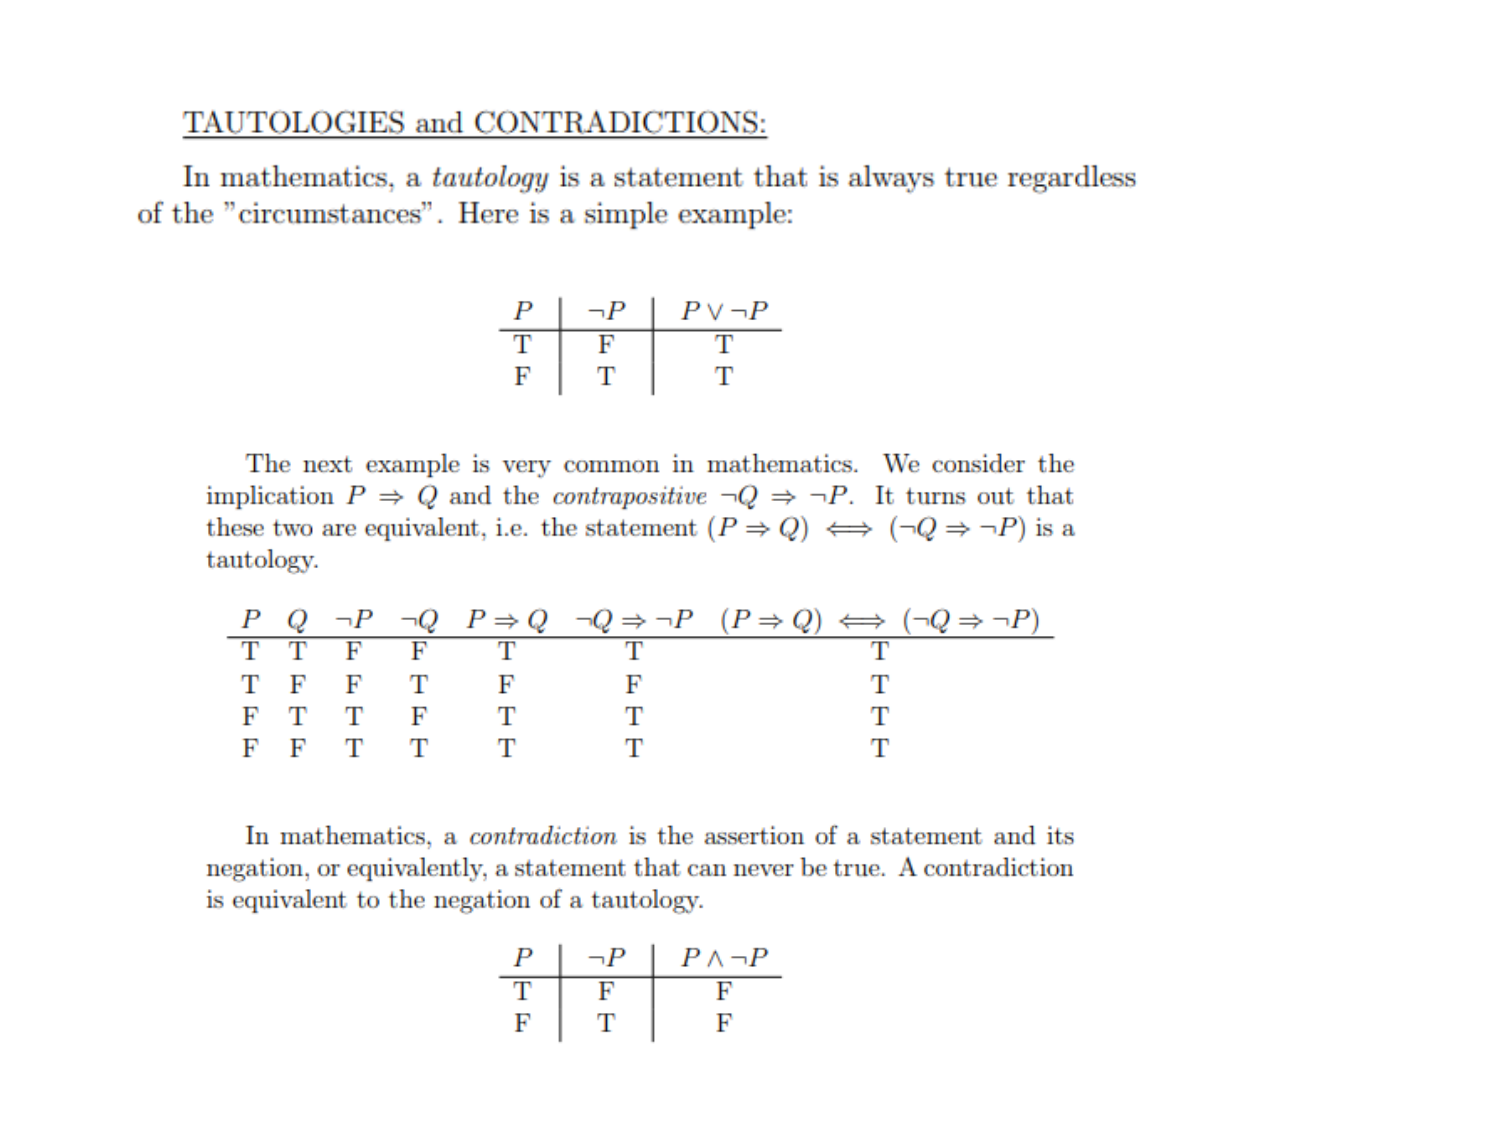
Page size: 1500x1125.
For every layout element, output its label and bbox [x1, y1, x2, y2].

picture [100, 66, 1223, 256]
picture [135, 278, 1188, 1070]
